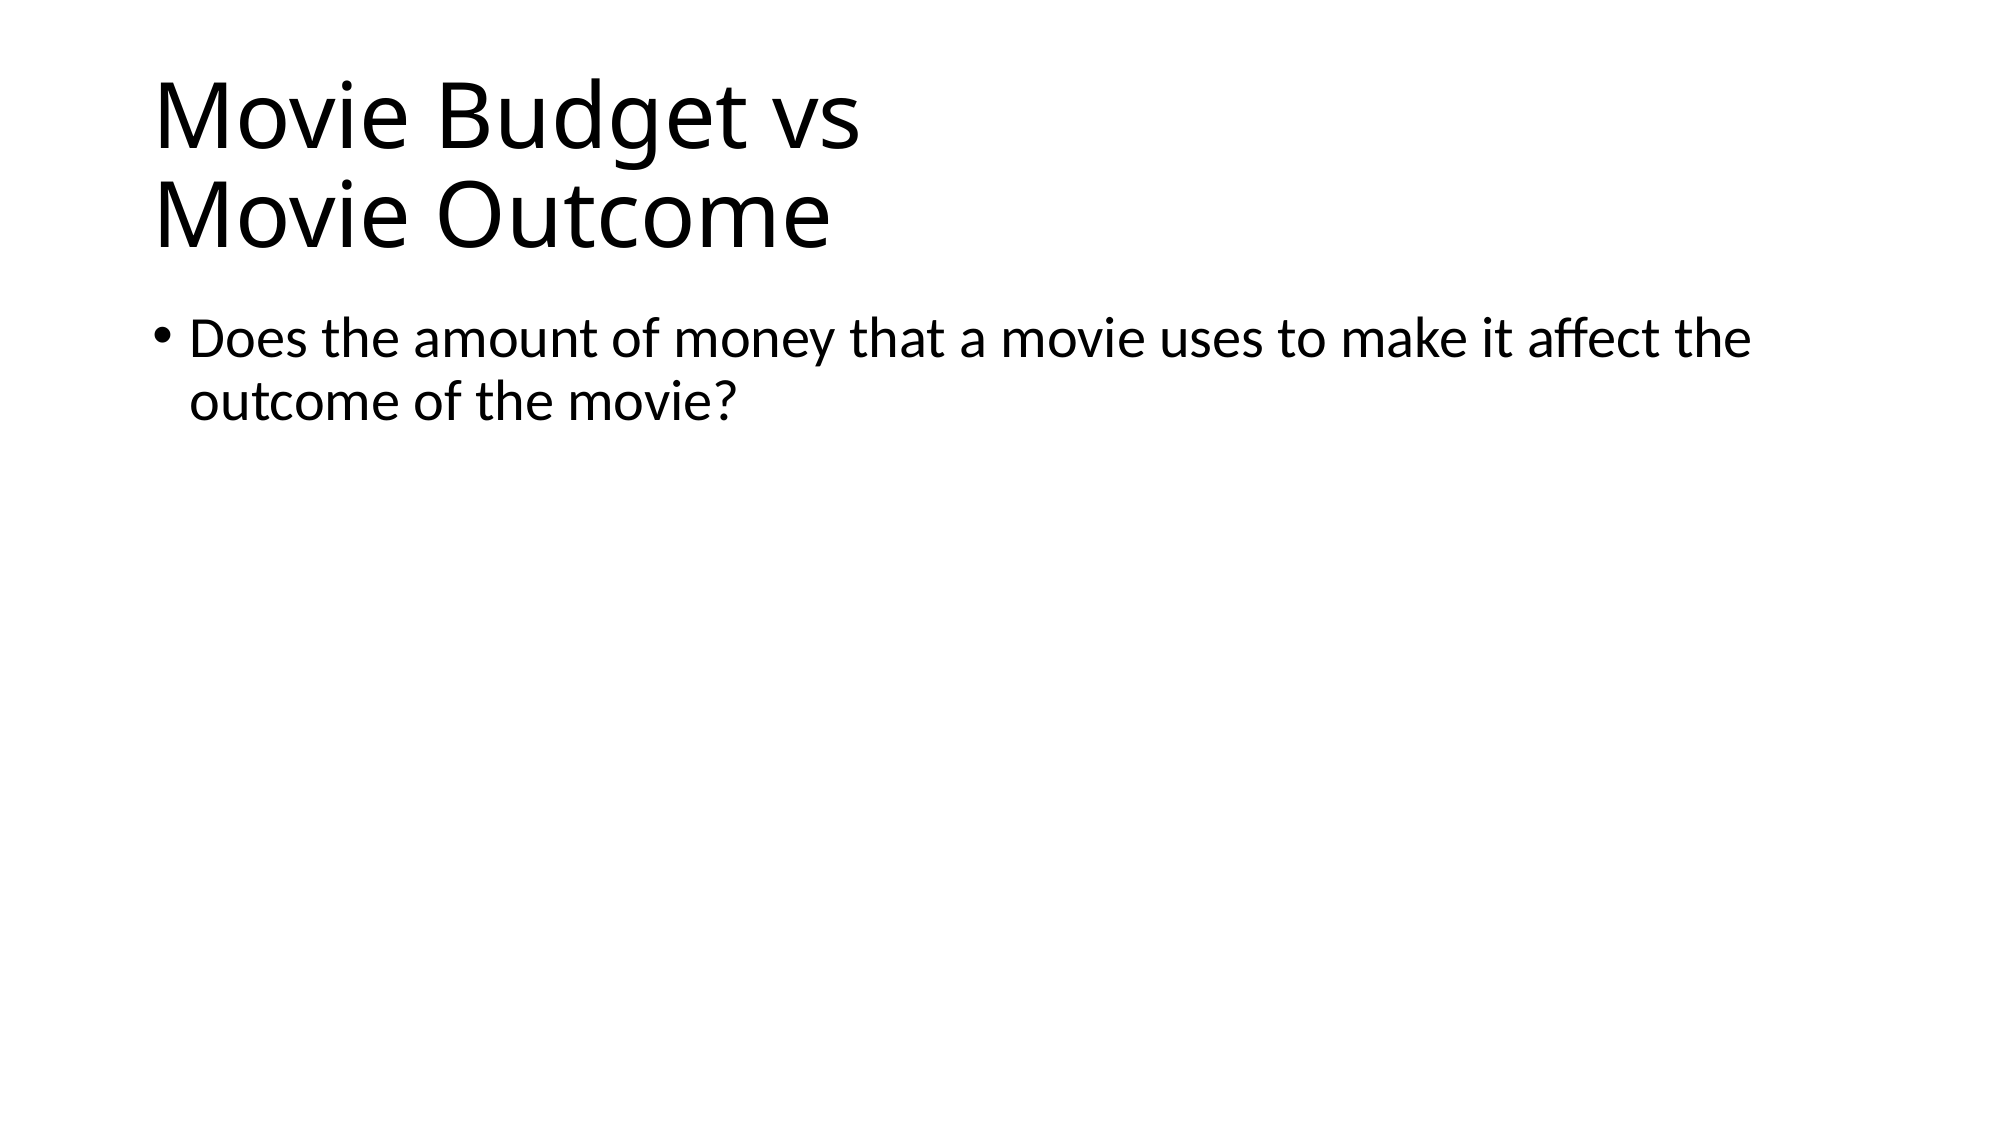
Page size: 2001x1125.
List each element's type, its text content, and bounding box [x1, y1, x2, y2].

title Movie Budget vs Movie Outcome [137, 59, 1863, 278]
list Does the amount of money that a movie uses to make it affect the outcome of the movie? [137, 299, 1863, 1014]
